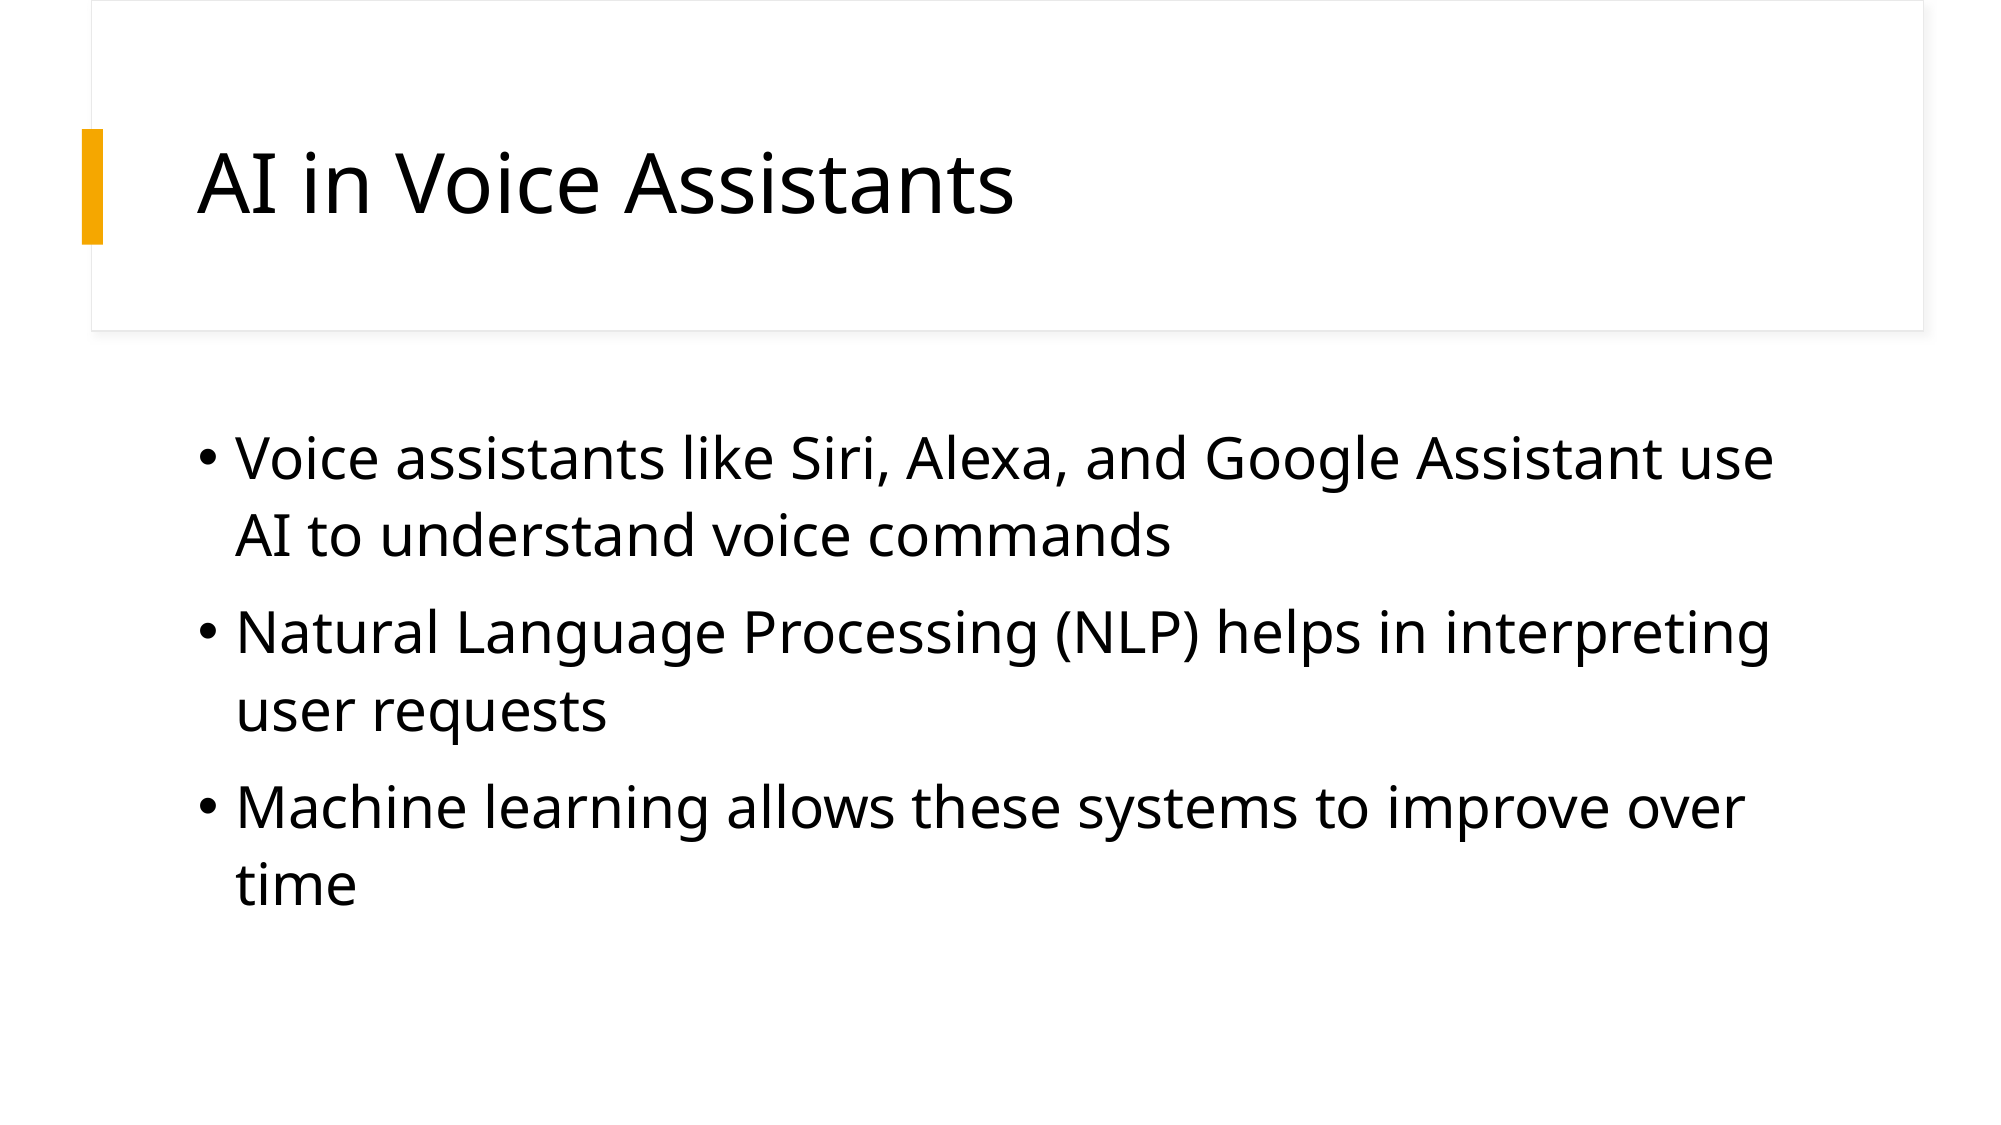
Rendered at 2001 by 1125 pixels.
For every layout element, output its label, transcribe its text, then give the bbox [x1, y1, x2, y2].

title AI in Voice Assistants [183, 90, 1851, 284]
list Voice assistants like Siri, Alexa, and Google Assistant use AI to understand voice commands Natural Language Processing (NLP) helps in interpreting user requests Machine learning allows these systems to improve over time [183, 406, 1851, 1013]
